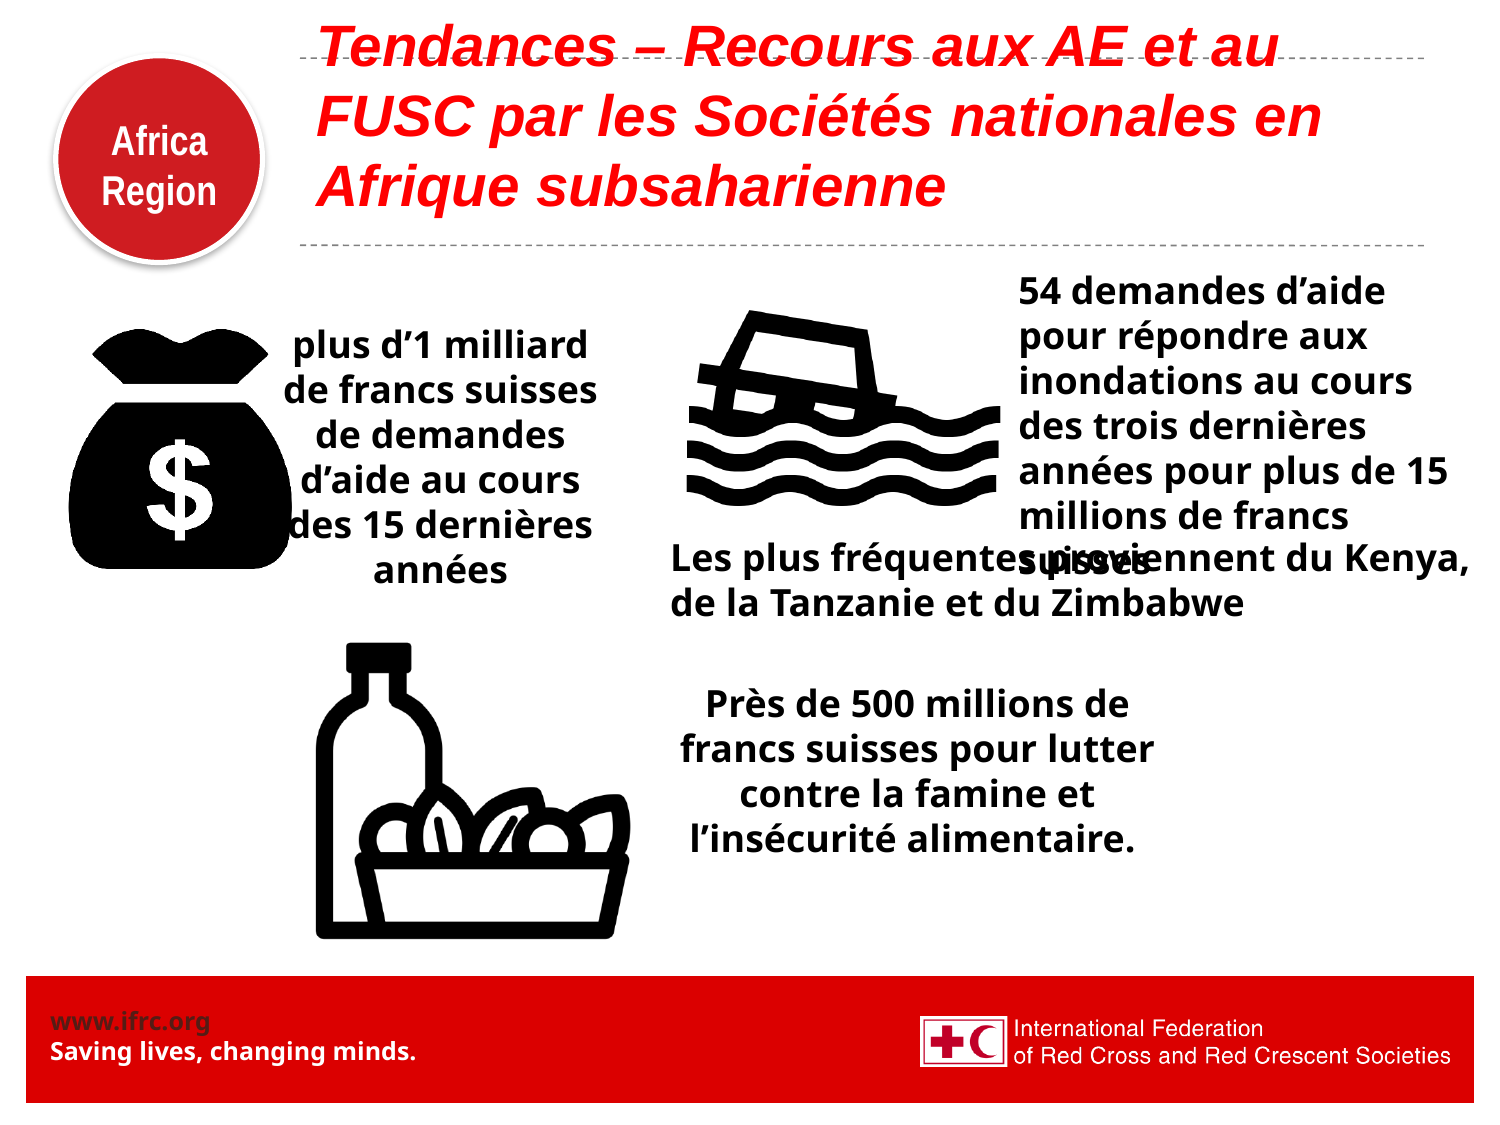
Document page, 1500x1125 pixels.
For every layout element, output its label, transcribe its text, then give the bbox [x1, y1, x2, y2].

picture [60, 329, 301, 570]
text_box plus d’1 milliard de francs suisses de demandes d’aide au cours des 15 dernières années [304, 355, 634, 556]
picture [300, 633, 641, 948]
text_box 54 demandes d’aide pour répondre aux inondations au cours des trois dernières années pour plus de 15 millions de francs suisses [1016, 300, 1481, 527]
title Tendances – Recours aux AE et au FUSC par les Sociétés nationales en Afrique subsaharienne [300, 54, 1396, 243]
picture [669, 301, 1015, 523]
picture [920, 1016, 1450, 1067]
text_box Les plus fréquentes proviennent du Kenya, de la Tanzanie et du Zimbabwe [655, 527, 1500, 632]
text_box Près de 500 millions de francs suisses pour lutter contre la famine et l’insécurité alimentaire. [645, 699, 1201, 900]
